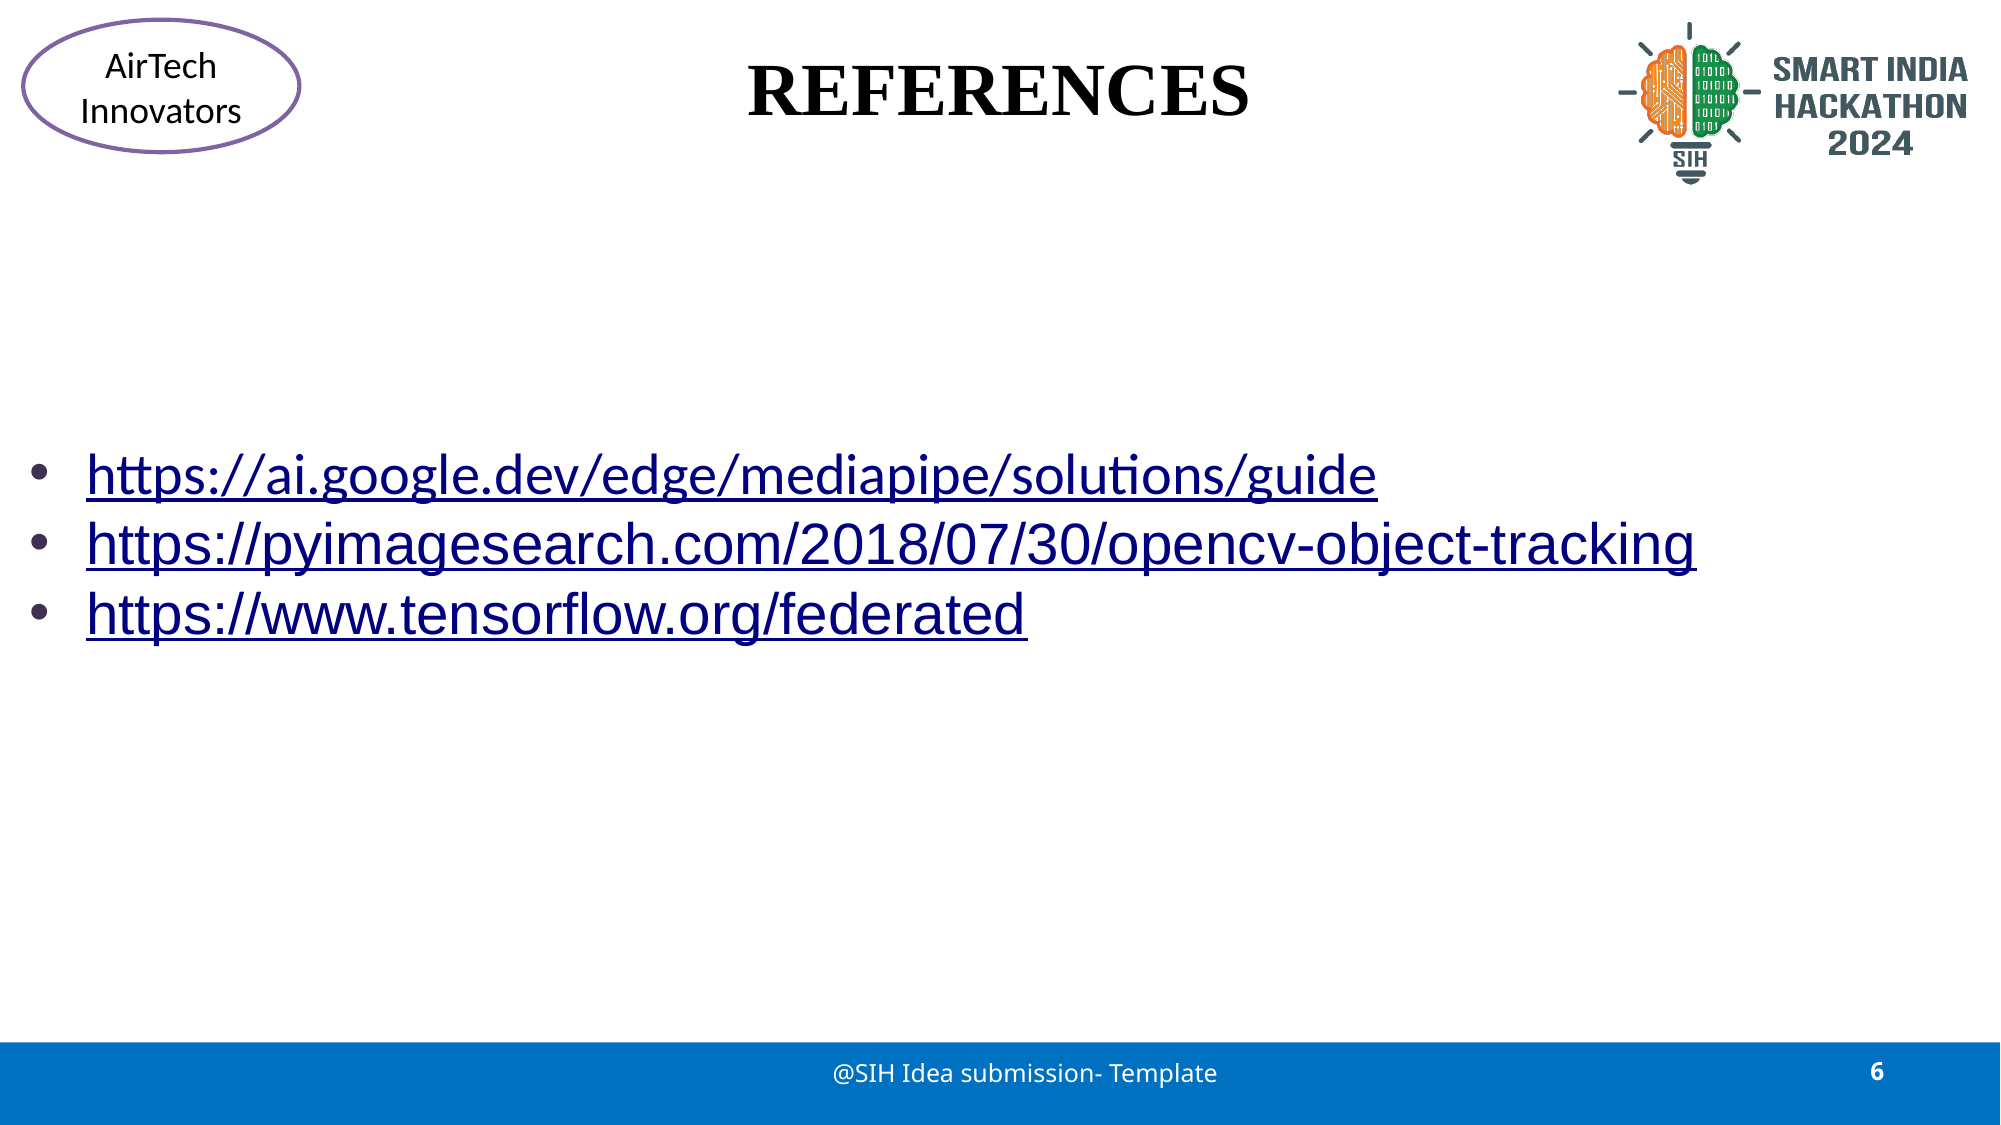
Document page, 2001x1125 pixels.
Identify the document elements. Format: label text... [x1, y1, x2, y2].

text_box https://ai.google.dev/edge/mediapipe/solutions/guide https://pyimagesearch.com/2018/07/30/opencv-object-tracking https://www.tensorflow.org/federated [15, 429, 1987, 724]
title REFERENCES [99, 0, 1901, 180]
text_box [0, 1042, 2000, 1125]
footer @SIH Idea submission- Template [762, 1042, 1289, 1103]
slide_number 6 [1433, 1042, 1900, 1103]
picture [1607, 13, 1977, 202]
text_box AirTech Innovators [21, 17, 302, 155]
